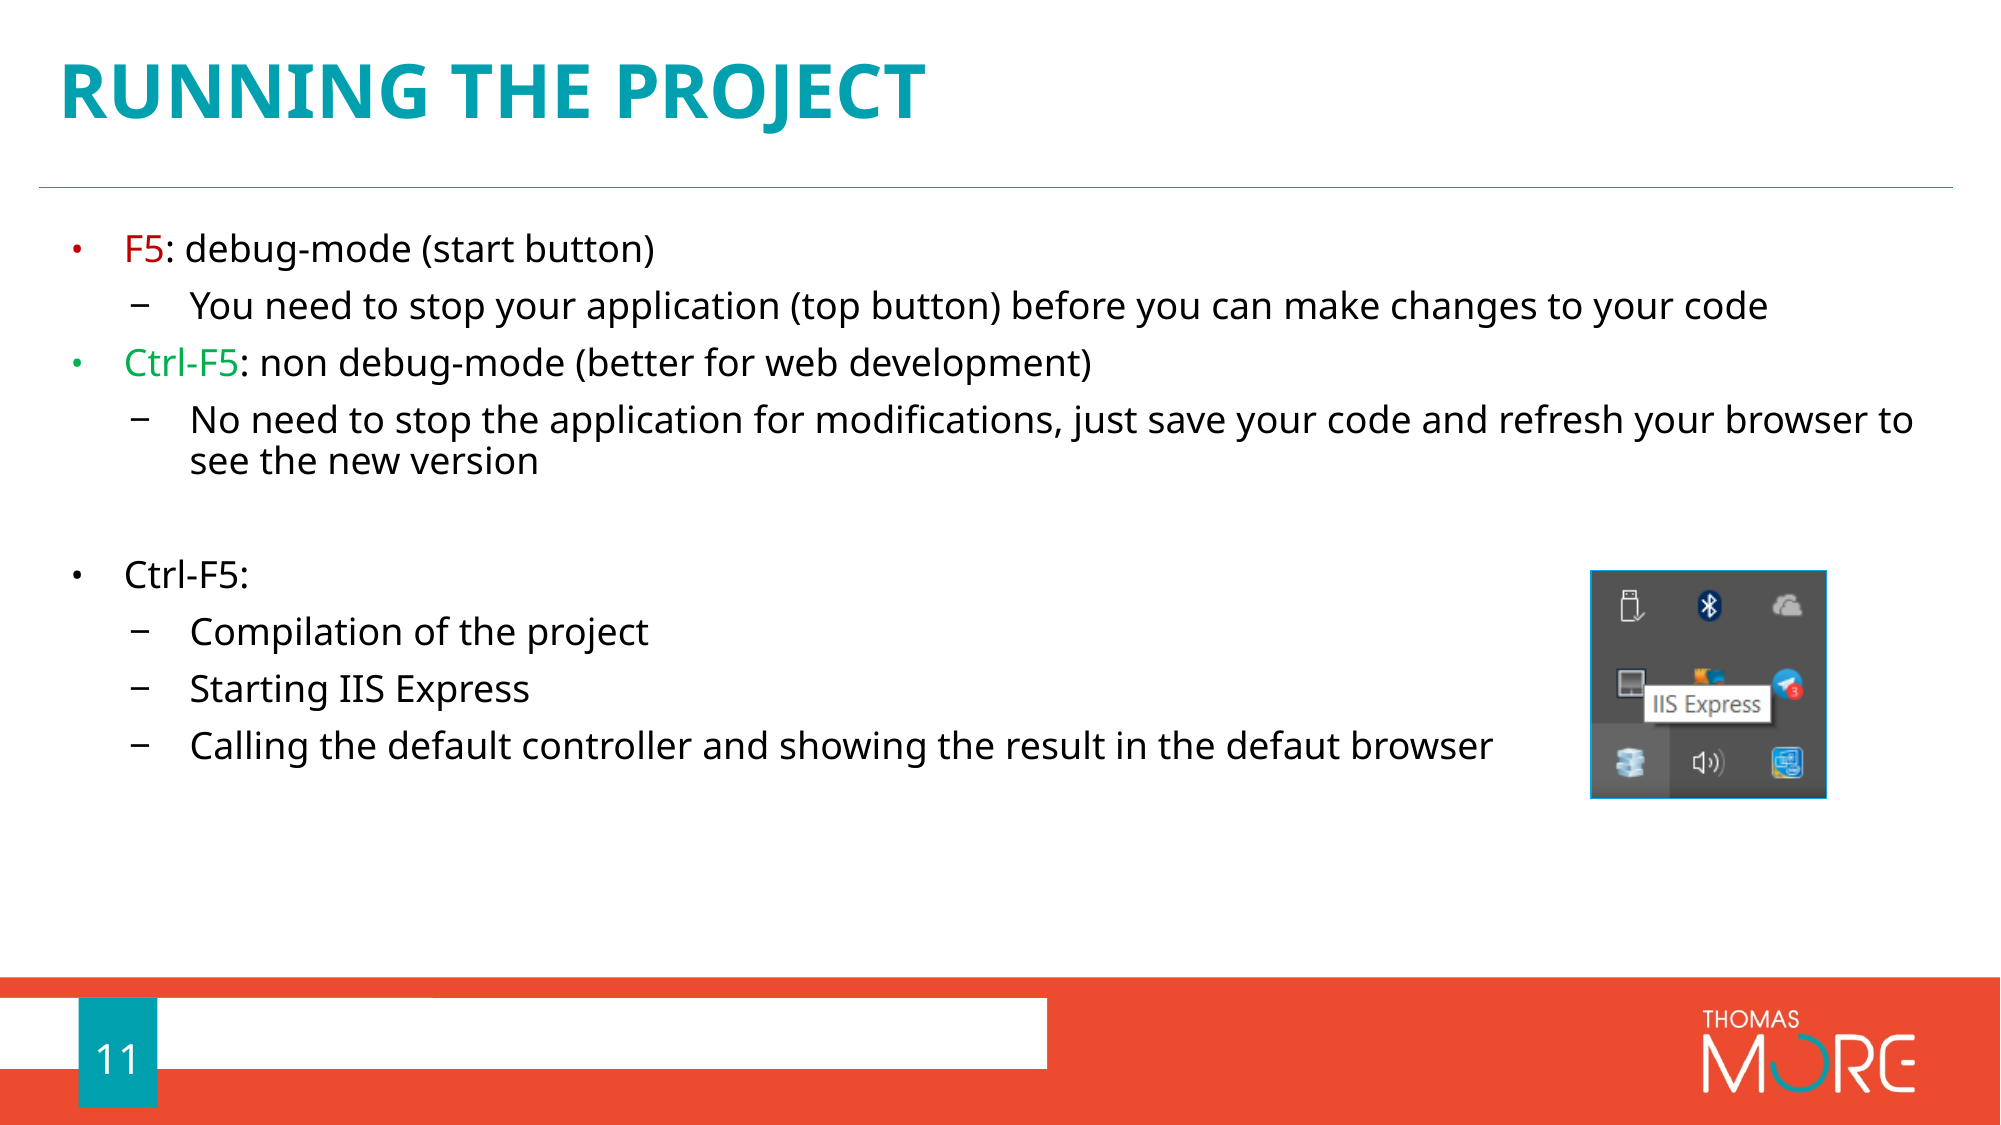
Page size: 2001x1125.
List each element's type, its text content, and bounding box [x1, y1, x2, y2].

picture [1592, 572, 1825, 797]
slide_number 11 [78, 998, 158, 1108]
picture [1673, 980, 1944, 1122]
list F5: debug-mode (start button) You need to stop your application (top button) before you can make changes to your code Ctrl-F5: non debug-mode (better for web development) No need to stop the application for modifications, just save your code and refresh your browser to see the new version Ctrl-F5: Compilation of the project Starting IIS Express Calling the default controller and showing the result in the defaut browser [0, 188, 2000, 916]
title RunNING THE PROJECT [0, 0, 2000, 188]
footer [165, 998, 1048, 1069]
